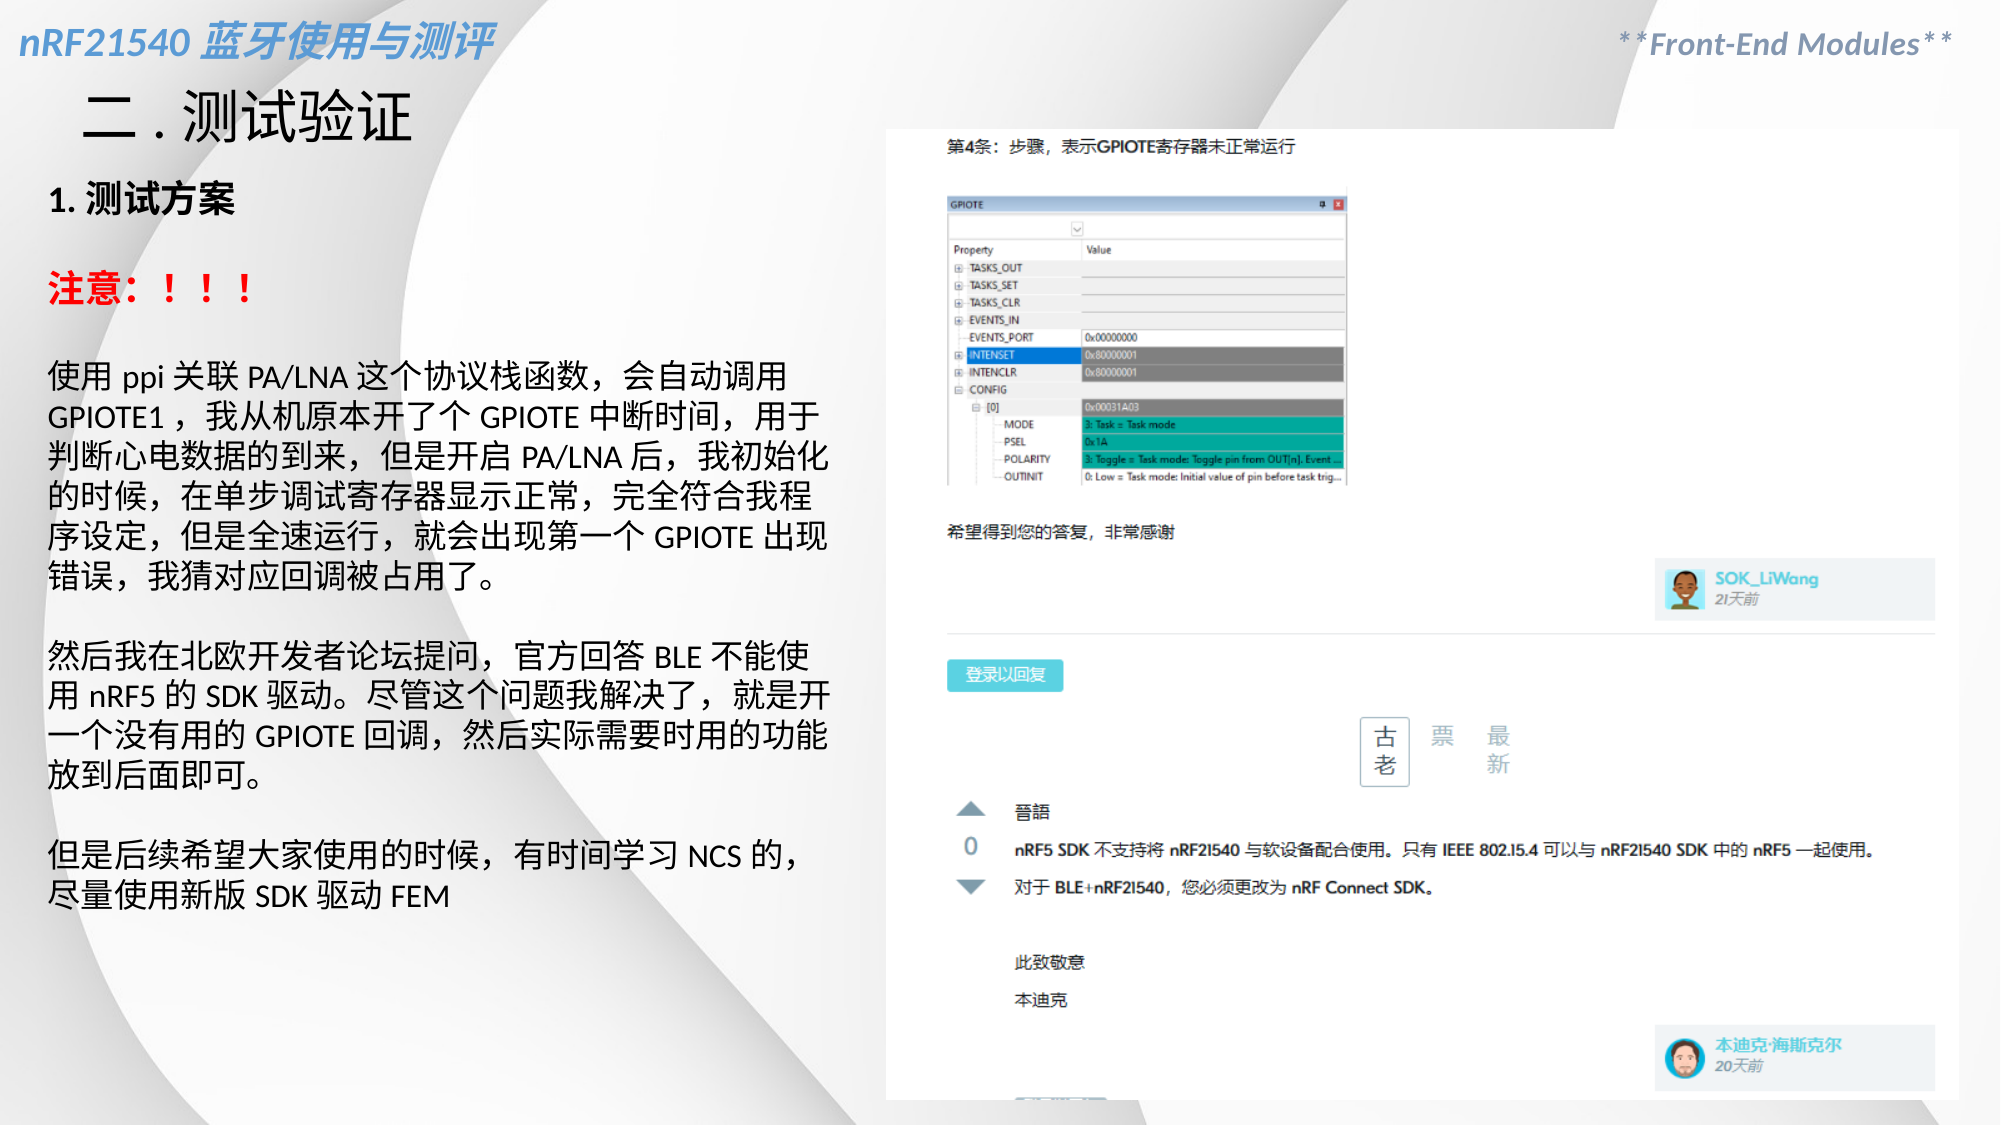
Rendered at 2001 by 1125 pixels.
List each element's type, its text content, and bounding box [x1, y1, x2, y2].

text_box 1.测试方案 注意：！！！ 使用ppi关联PA/LNA这个协议栈函数，会自动调用 GPIOTE1，我从机原本开了个GPIOTE中断时间，用于判断心电数据的到来，但是开启PA/LNA后，我初始化的时候，在单步调试寄存器显示正常，完全符合我程序设定，但是全速运行，就会出现第一个GPIOTE出现错误，我猜对应回调被占用了。 然后我在北欧开发者论坛提问，官方回答BLE不能使用nRF5的SDK驱动。尽管这个问题我解决了，就是开一个没有用的GPIOTE回调，然后实际需要时用的功能放到后面即可。 但是后续希望大家使用的时候，有时间学习NCS的，尽量使用新版SDK驱动FEM [32, 167, 854, 1093]
text_box 二.测试验证 [65, 72, 1076, 158]
picture [0, 0, 2001, 1125]
title nRF21540蓝牙使用与测评 [0, 12, 511, 73]
